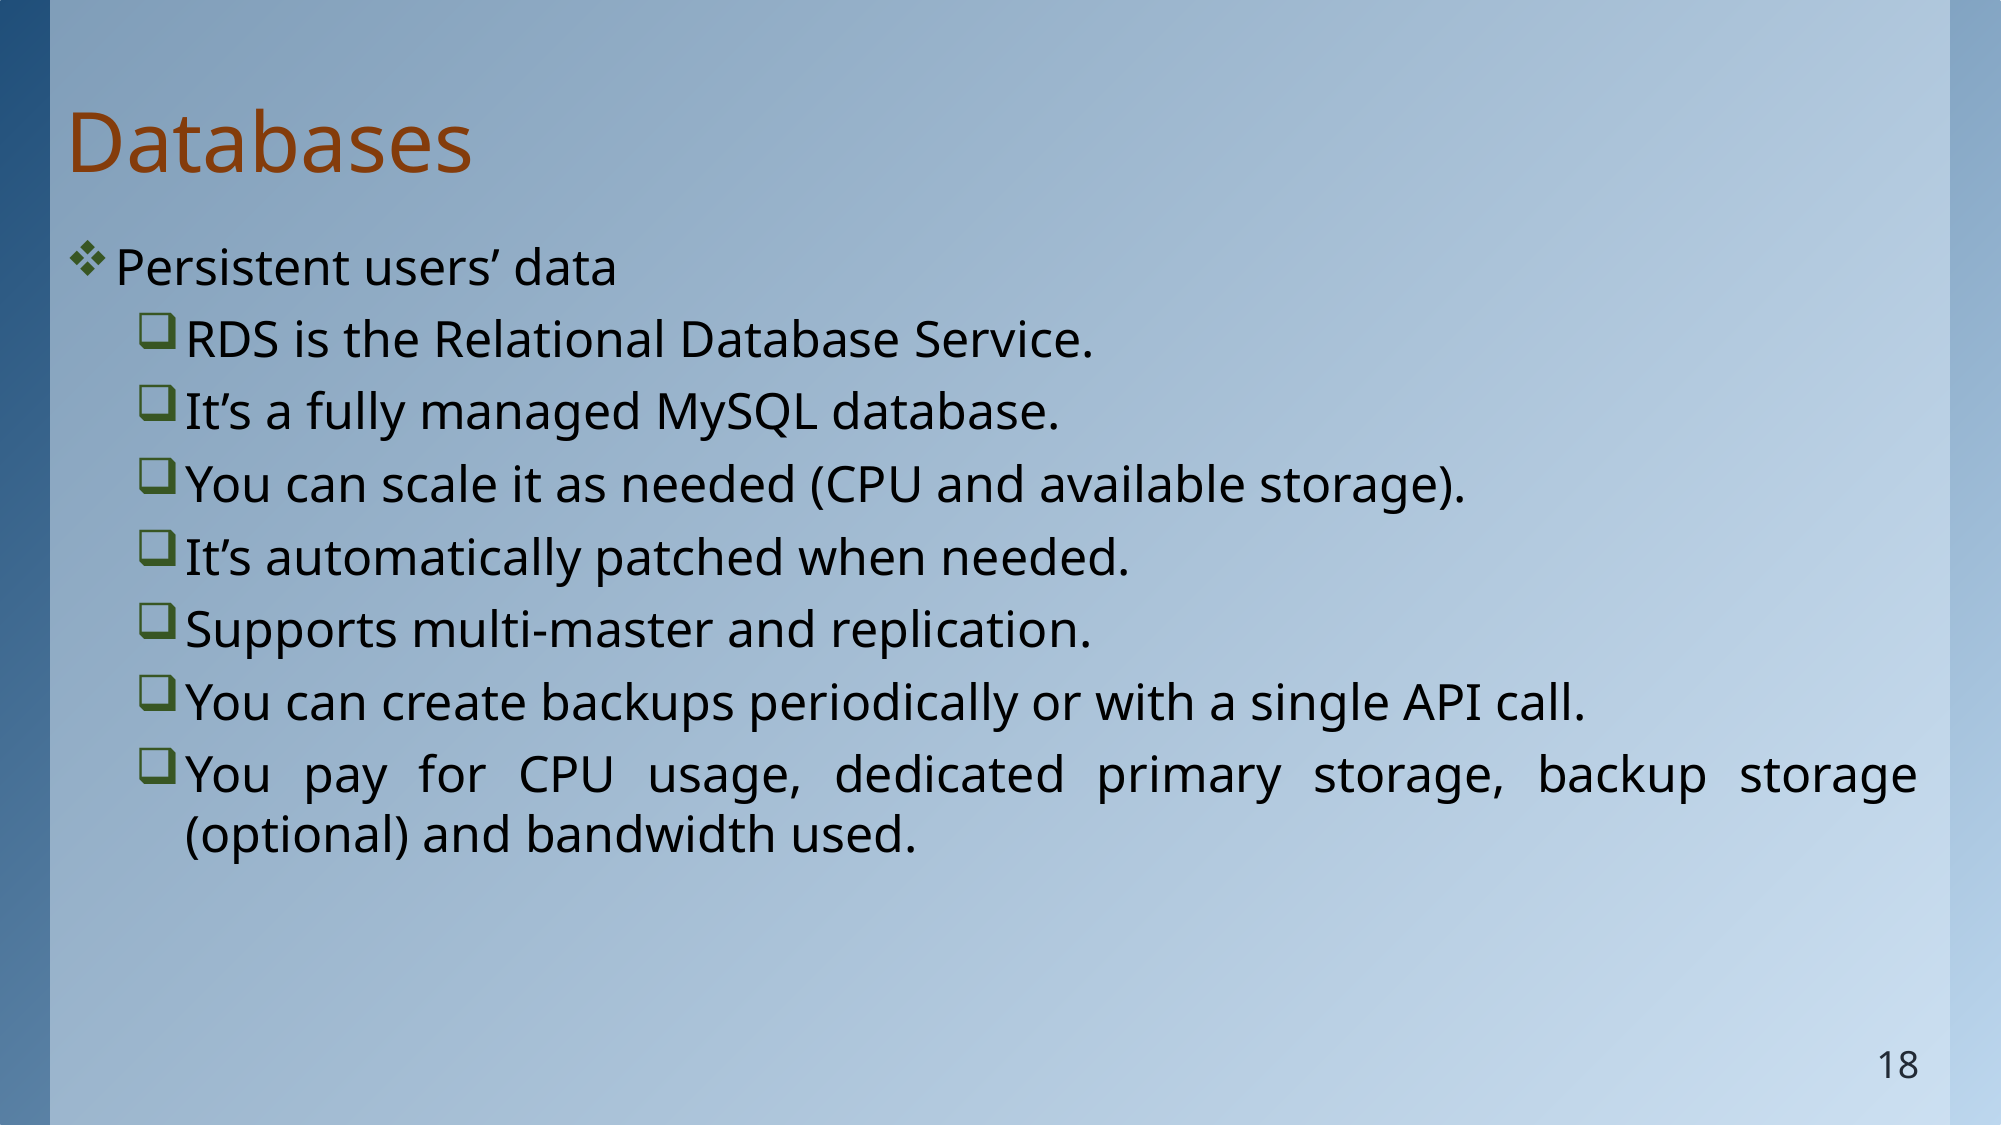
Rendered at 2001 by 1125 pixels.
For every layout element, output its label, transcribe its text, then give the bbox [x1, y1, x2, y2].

list Persistent users’ data RDS is the Relational Database Service. It’s a fully managed MySQL database. You can scale it as needed (CPU and available storage). It’s automatically patched when needed. Supports multi-master and replication. You can create backups periodically or with a single API call. You pay for CPU usage, dedicated primary storage, backup storage (optional) and bandwidth used. [45, 224, 1940, 1025]
slide_number 18 [1757, 1050, 1940, 1103]
title Databases [45, 12, 1940, 200]
